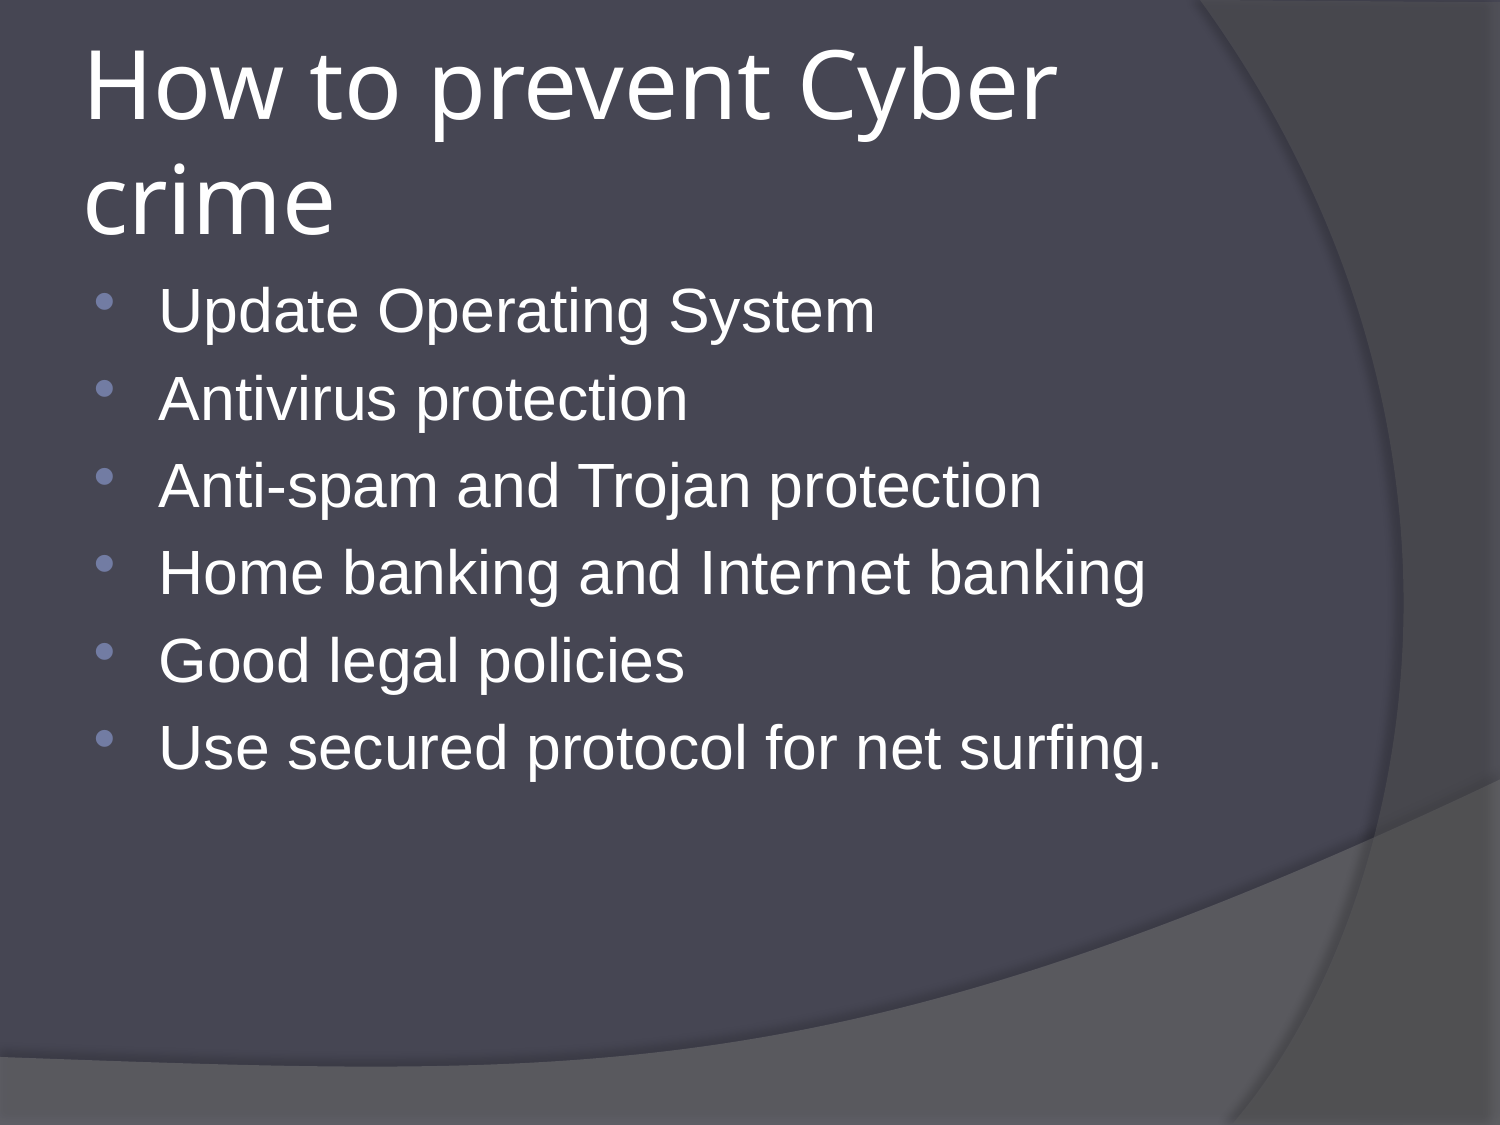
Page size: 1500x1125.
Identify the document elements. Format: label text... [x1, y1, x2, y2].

list Update Operating System Antivirus protection Anti-spam and Trojan protection Home banking and Internet banking Good legal policies Use secured protocol for net surfing. [74, 262, 1301, 1006]
title How to prevent Cyber crime [74, 44, 1301, 233]
